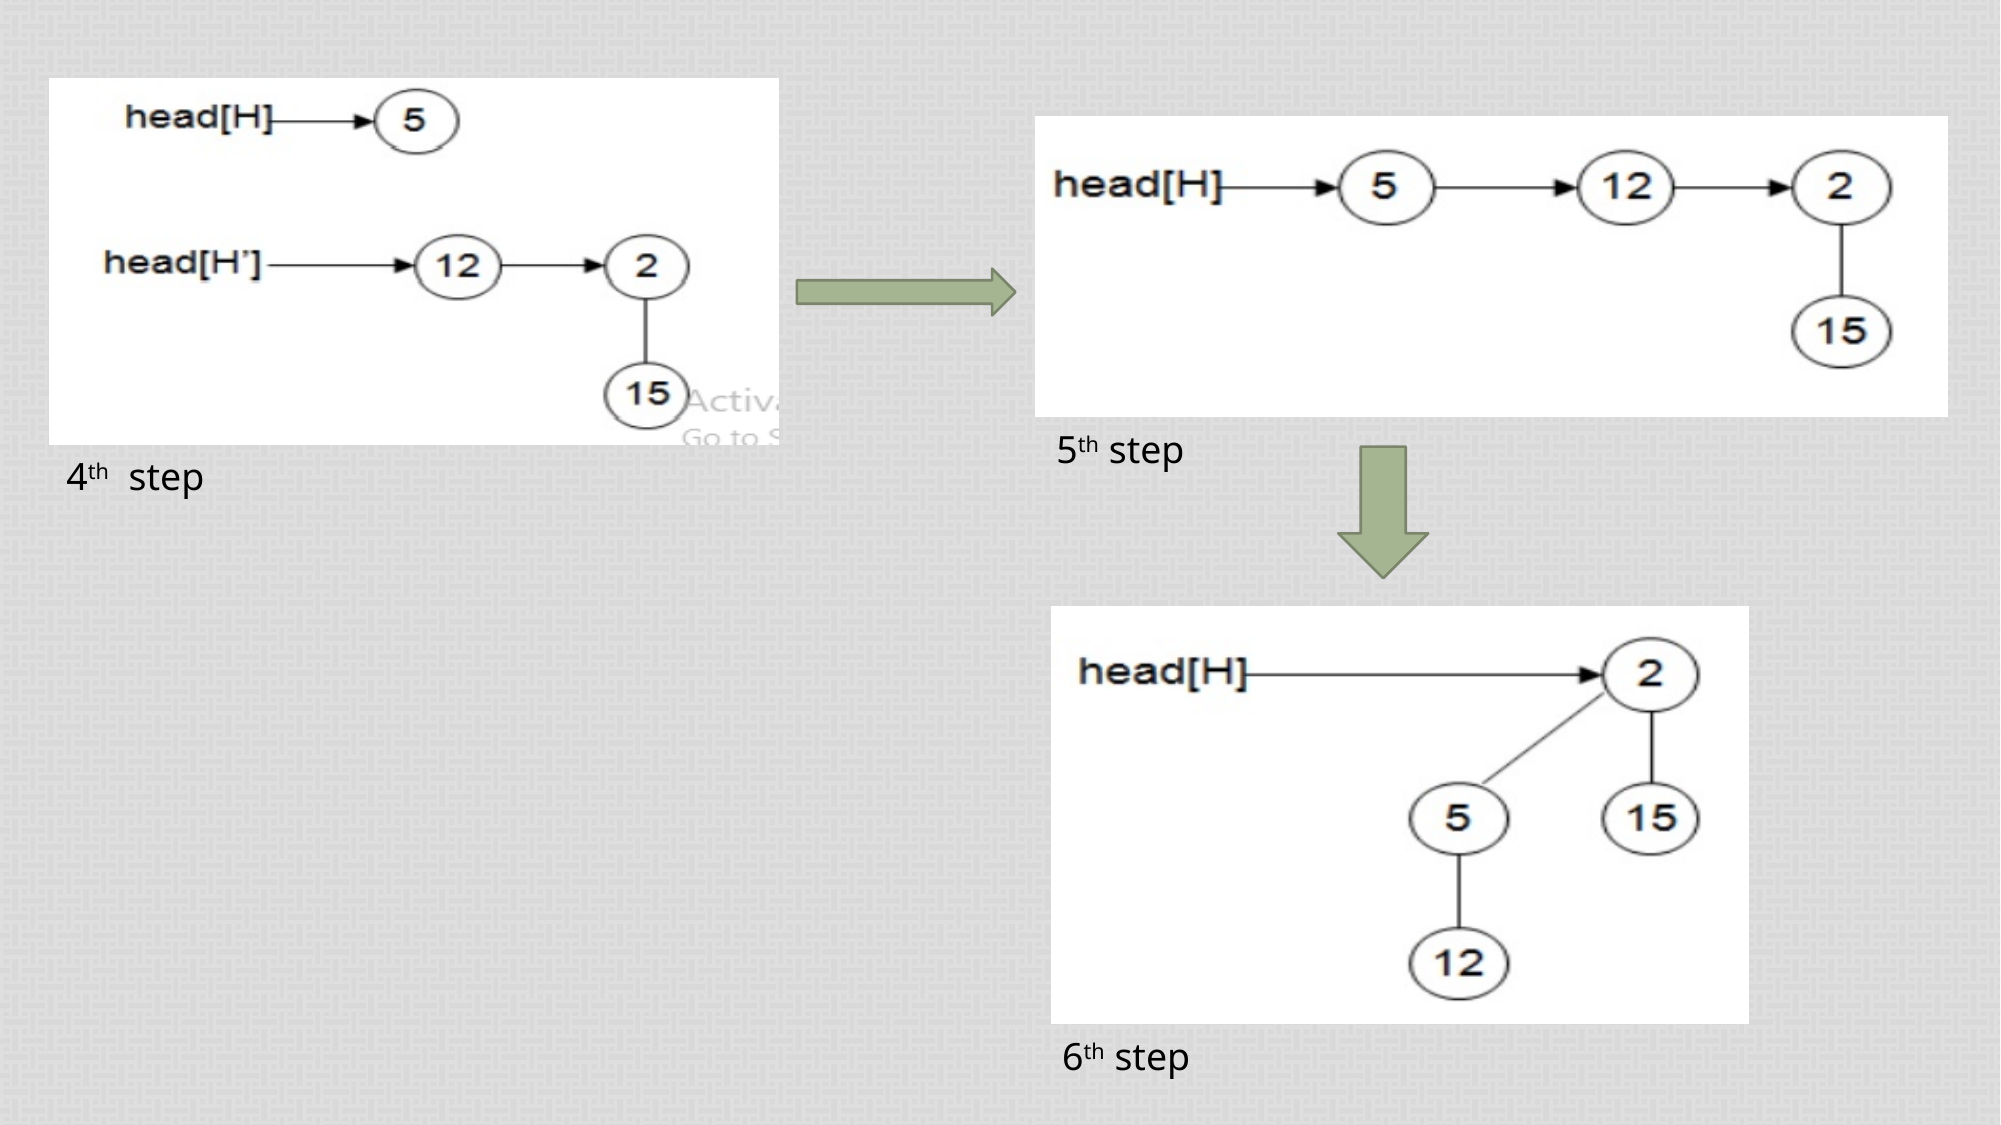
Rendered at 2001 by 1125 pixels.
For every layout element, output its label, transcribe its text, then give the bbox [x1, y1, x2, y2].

picture [1034, 116, 1948, 417]
text_box [1337, 445, 1430, 580]
picture [49, 77, 779, 445]
text_box 4th step [51, 453, 333, 506]
text_box 6th step [1047, 1030, 1298, 1086]
picture [1050, 606, 1750, 1024]
text_box [795, 267, 1017, 317]
text_box 5th step [1041, 424, 1308, 479]
